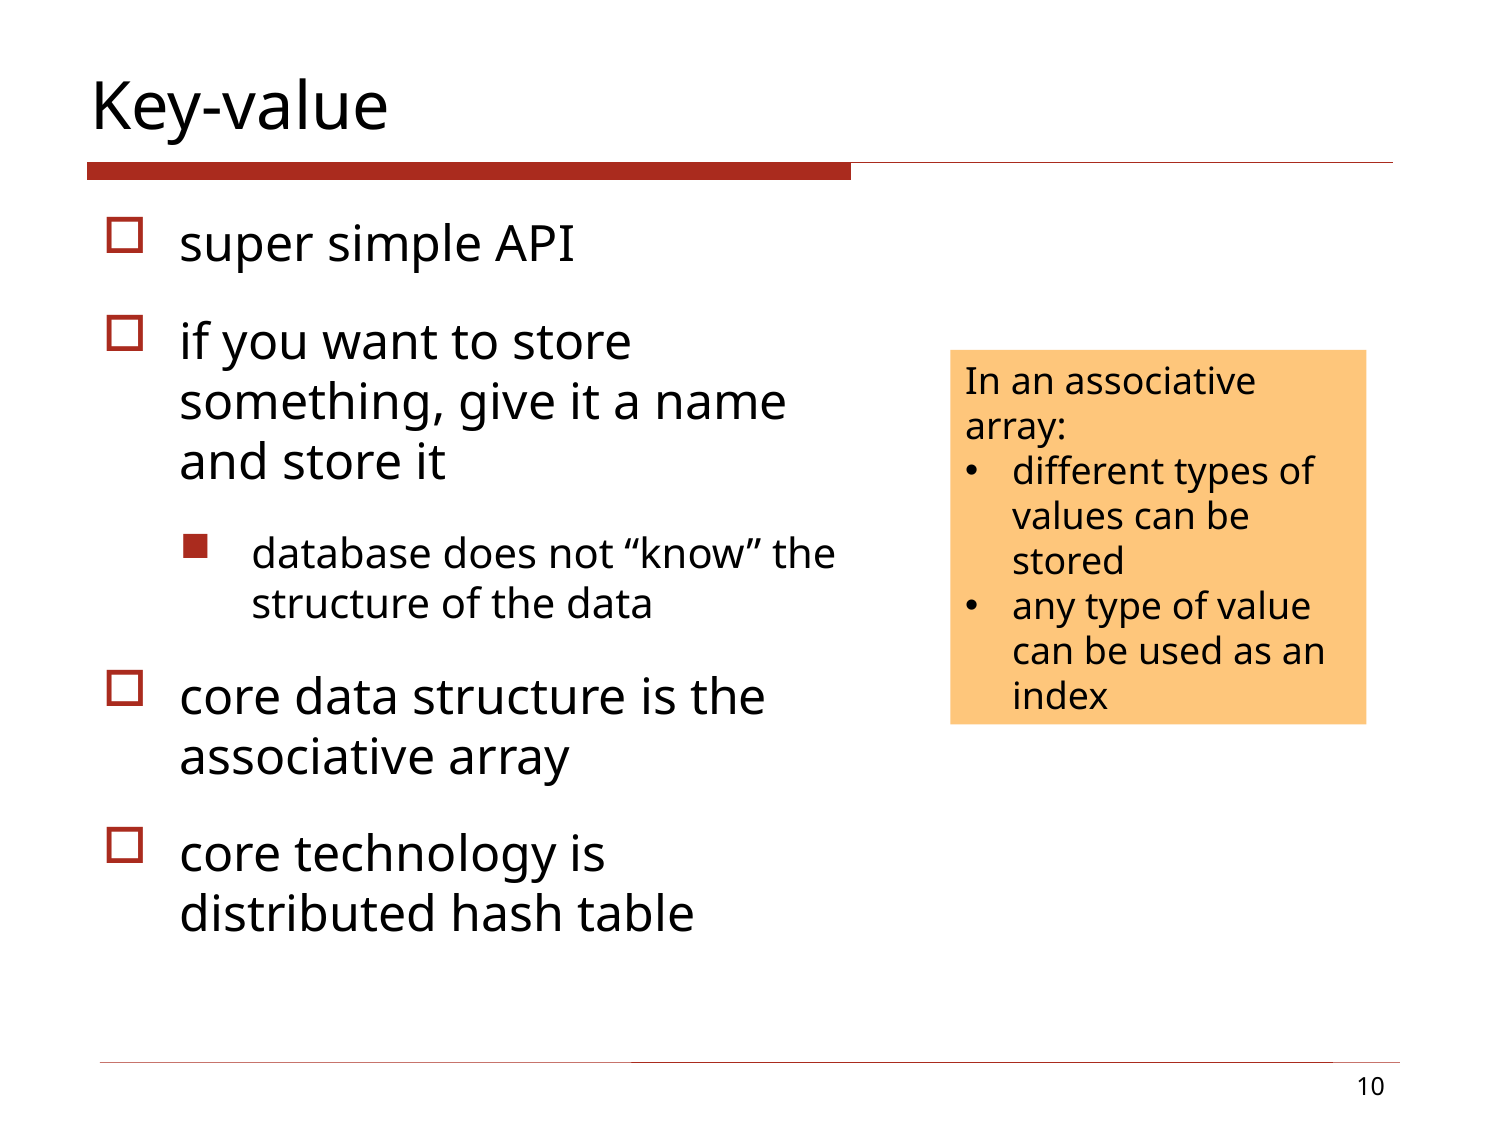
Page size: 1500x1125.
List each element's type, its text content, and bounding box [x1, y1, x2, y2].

slide_number 10 [1074, 1062, 1400, 1103]
list super simple API if you want to store something, give it a name and store it database does not “know” the structure of the data core data structure is the associative array core technology is distributed hash table [87, 204, 878, 957]
title Key-value [75, 37, 1388, 150]
text_box In an associative array: different types of values can be stored any type of value can be used as an index [950, 349, 1367, 725]
